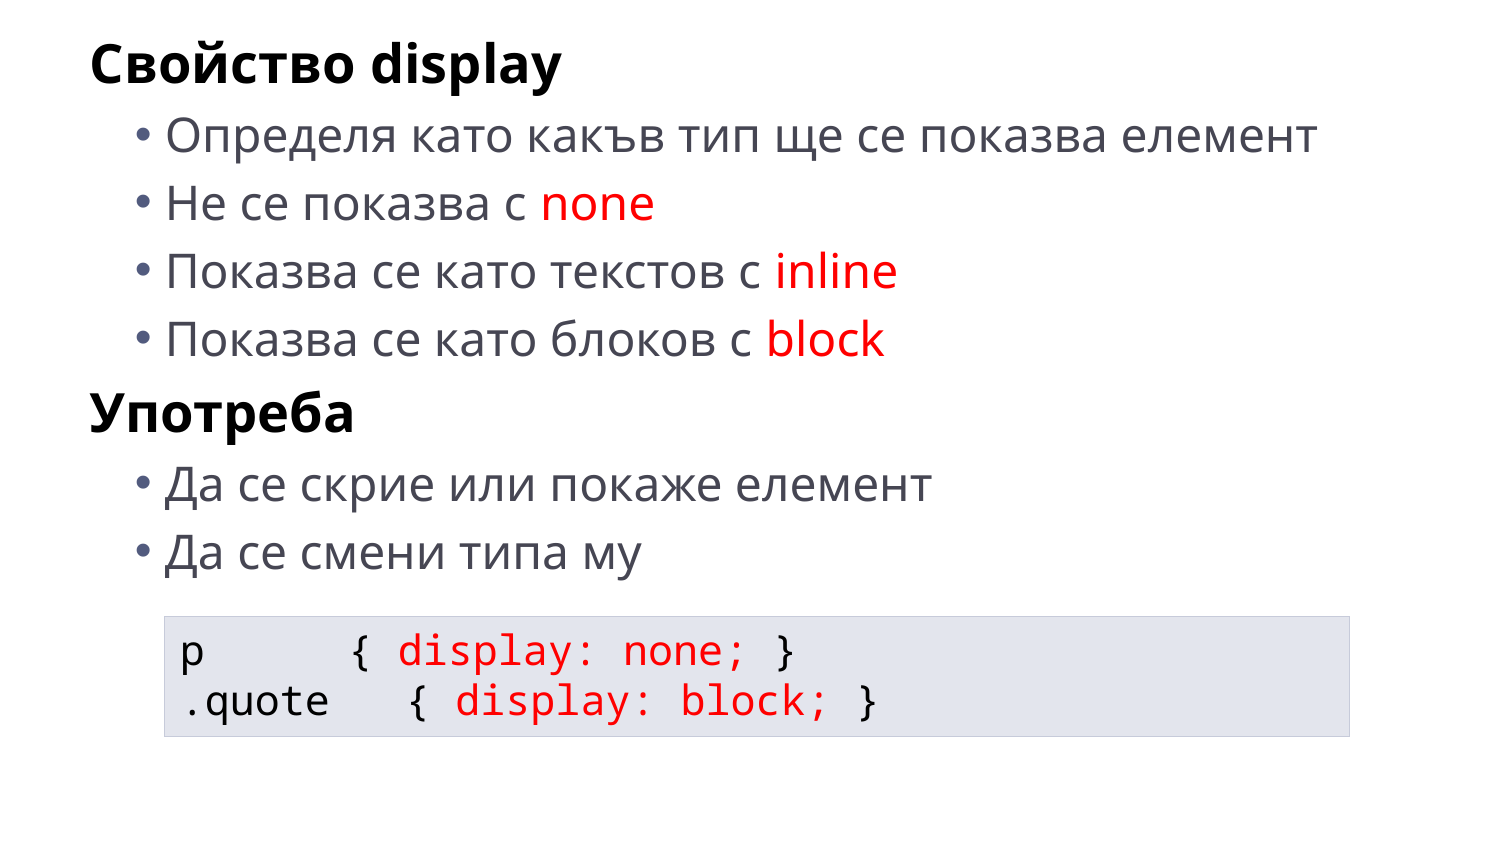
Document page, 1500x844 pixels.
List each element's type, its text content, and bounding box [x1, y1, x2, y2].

list Свойство display Определя като какъв тип ще се показва елемент Не се показва с none Показва се като текстов с inline Показва се като блоков с block Употреба Да се скрие или покаже елемент Да се смени типа му [75, 21, 1475, 835]
text_box p { display: none; } .quote { display: block; } [164, 616, 1350, 737]
